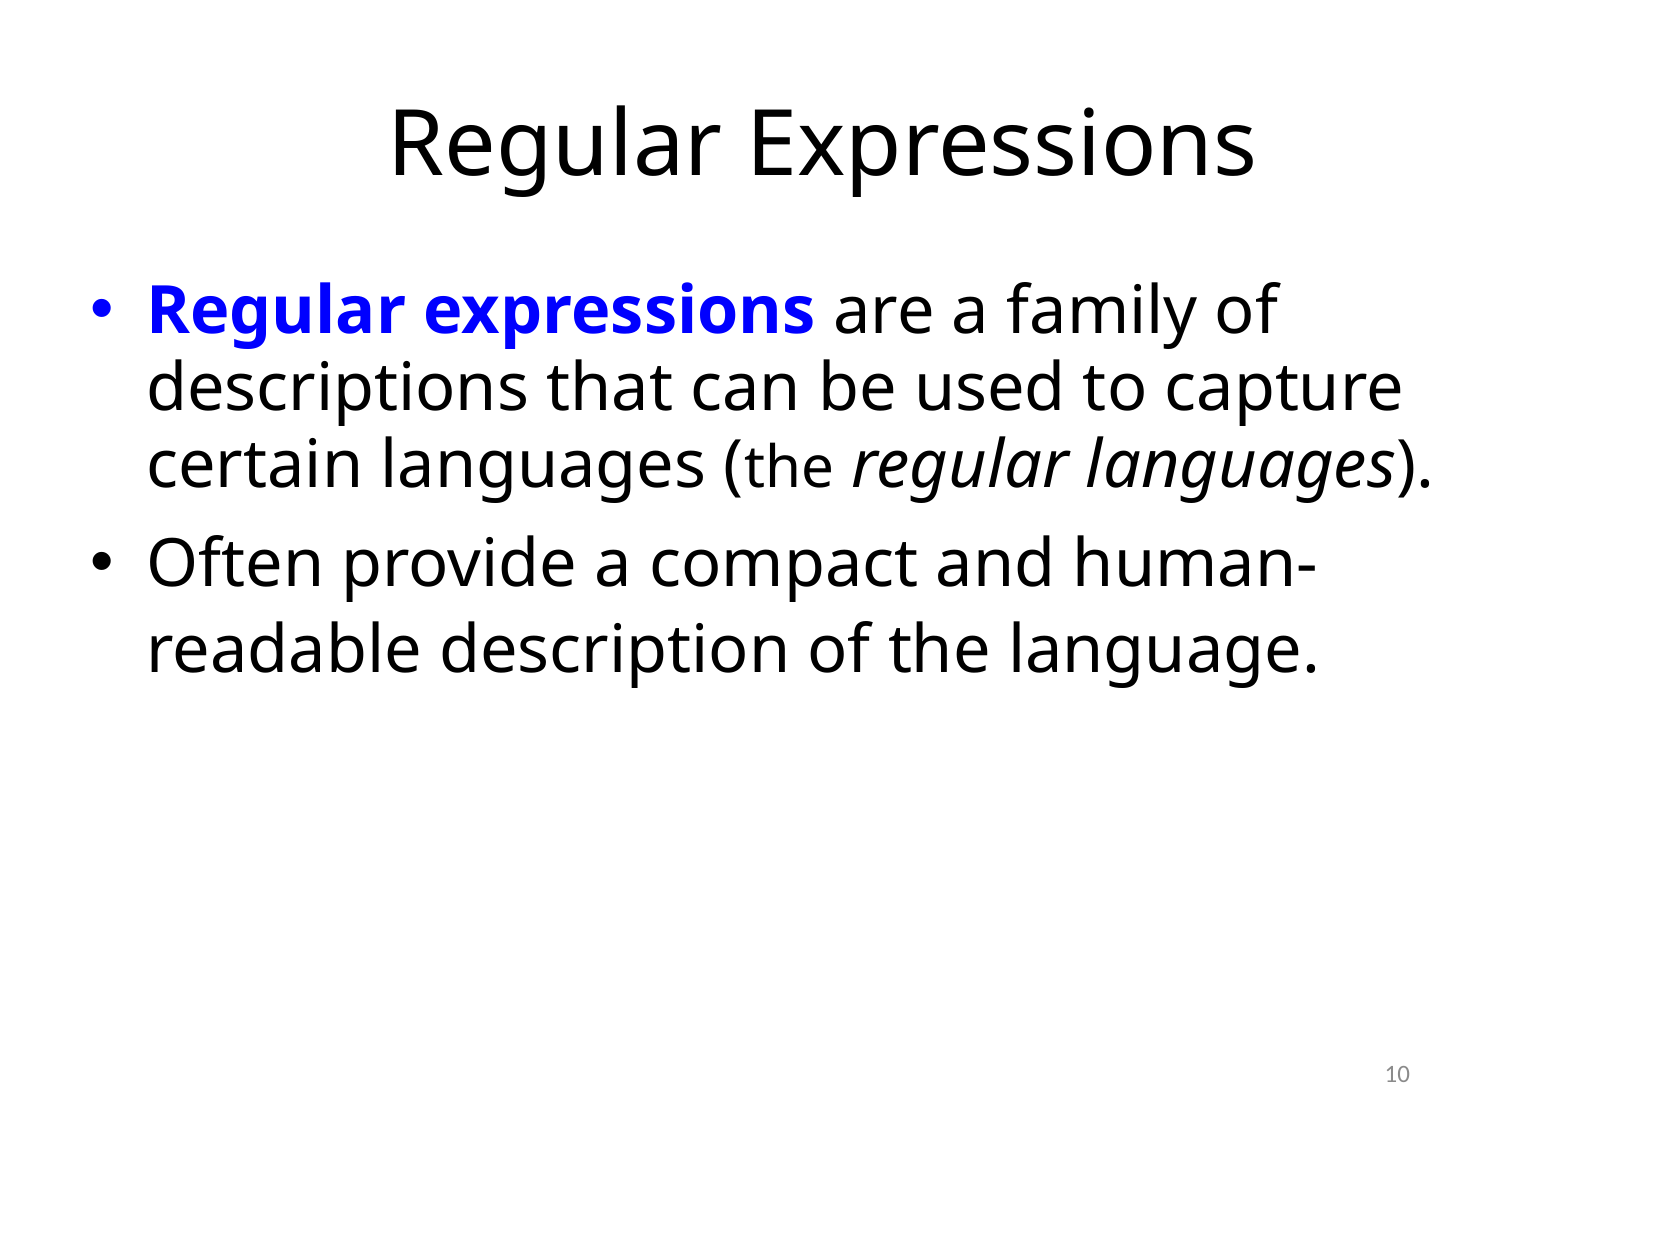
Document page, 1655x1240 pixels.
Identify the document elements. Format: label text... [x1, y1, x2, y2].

list Regular expressions are a family of descriptions that can be used to capture certain languages (the regular languages). Often provide a compact and human-readable description of the language. [75, 262, 1572, 1005]
slide_number 10 [1074, 1042, 1425, 1103]
title Regular Expressions [75, 45, 1572, 233]
